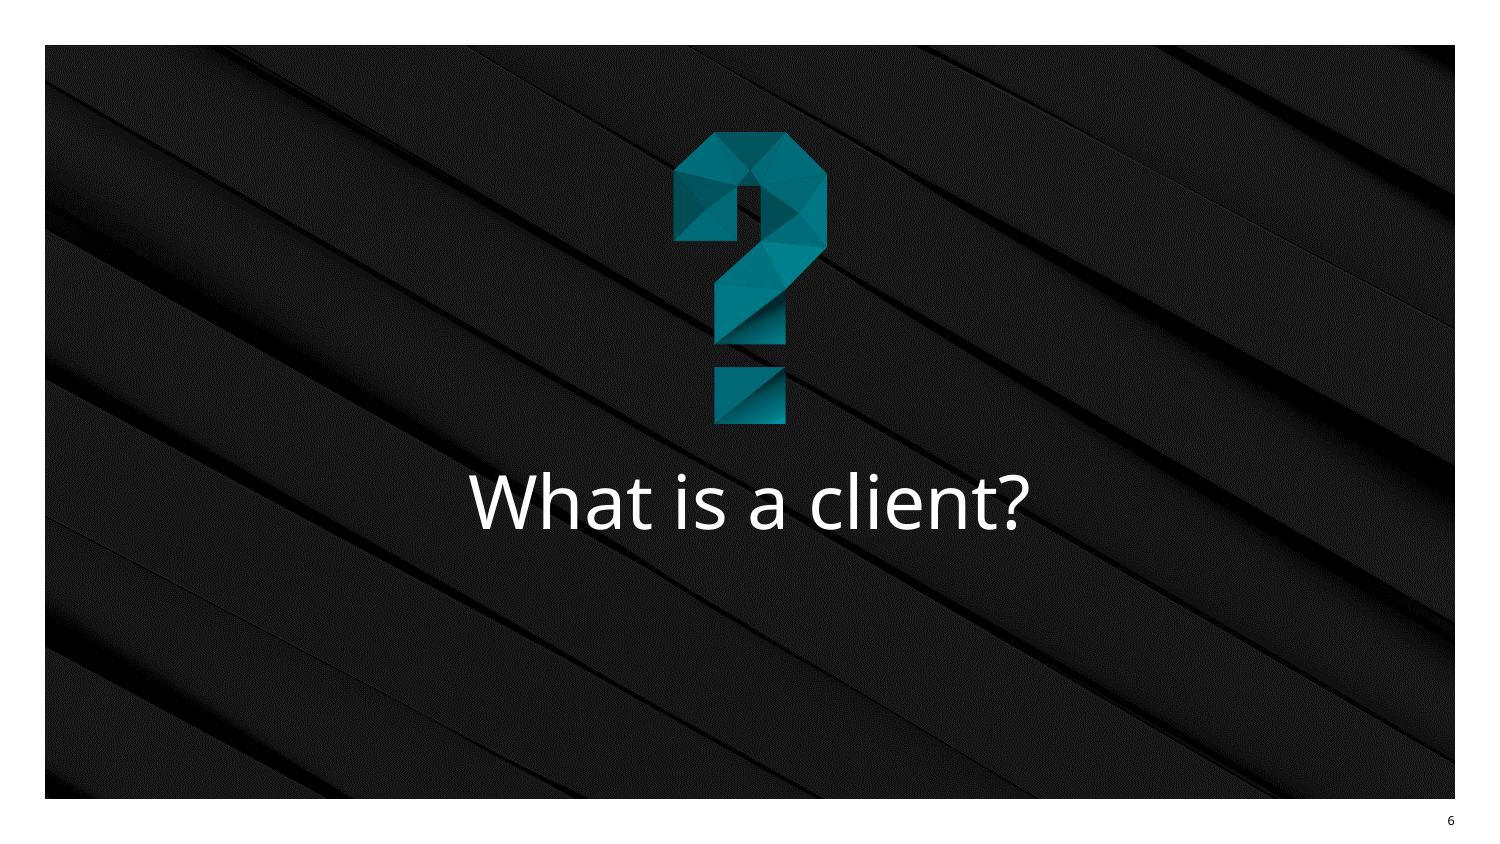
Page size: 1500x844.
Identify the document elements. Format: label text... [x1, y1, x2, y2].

title What is a client? [0, 379, 1500, 799]
picture [45, 45, 1455, 379]
